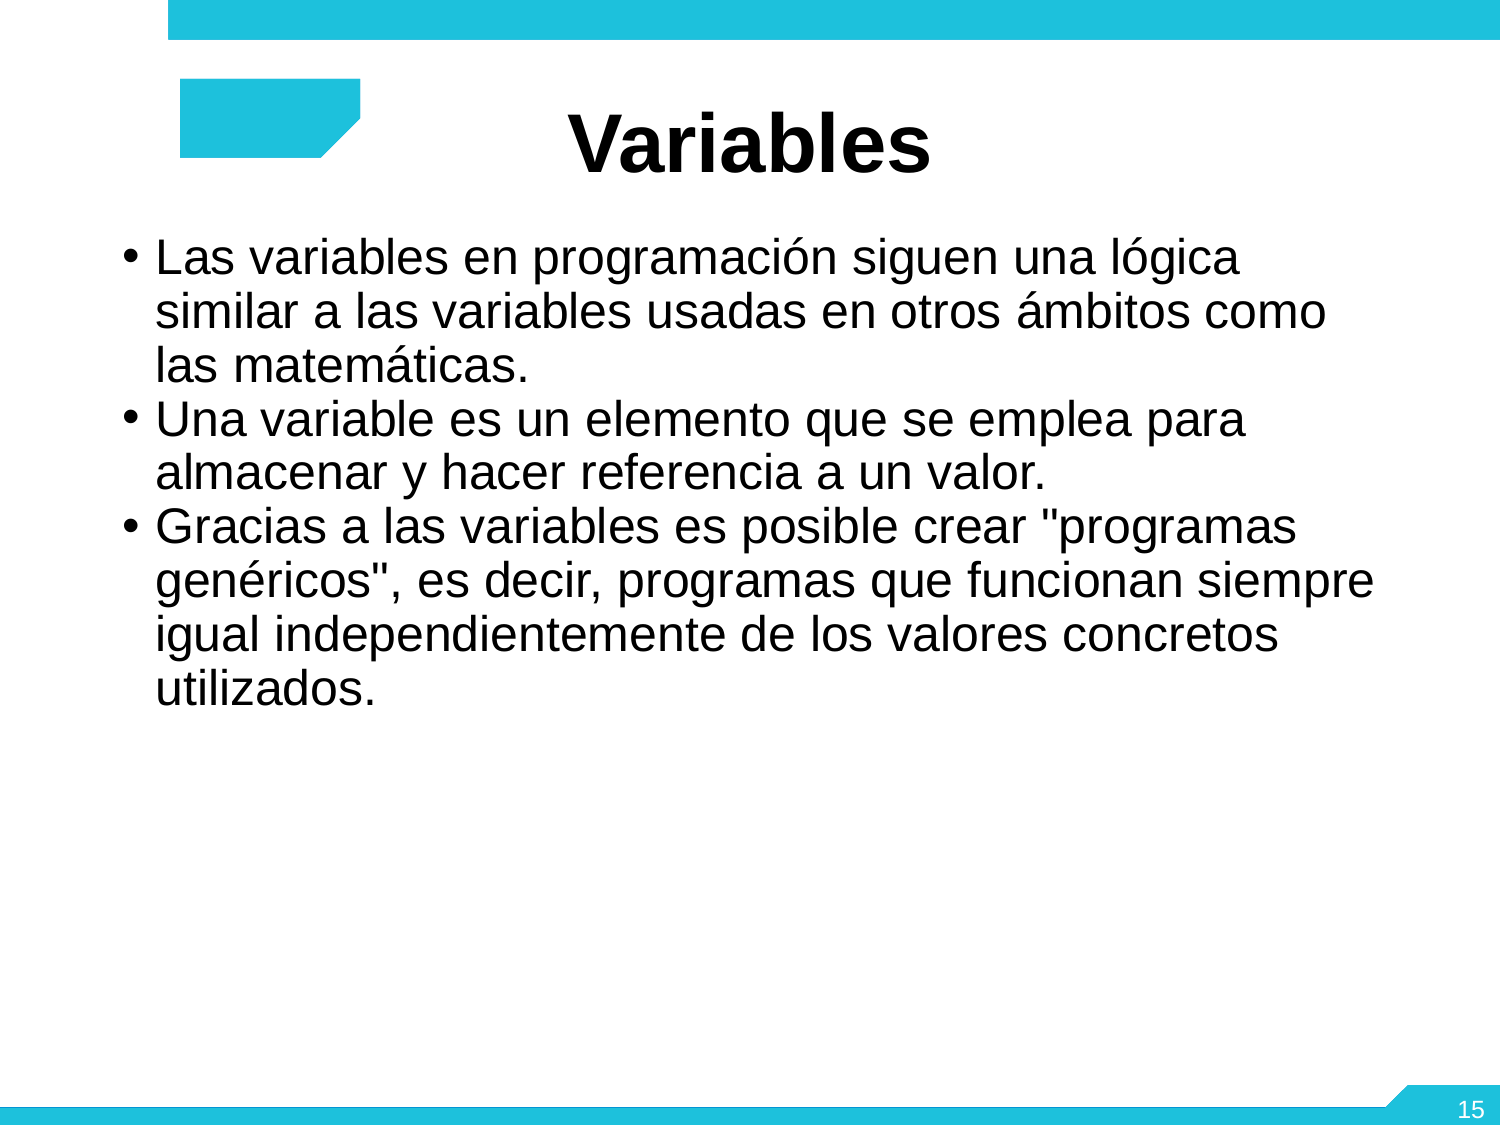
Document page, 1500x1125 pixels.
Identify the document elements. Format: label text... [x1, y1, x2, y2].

text_box Las variables en programación siguen una lógica similar a las variables usadas en otros ámbitos como las matemáticas. Una variable es un elemento que se emplea para almacenar y hacer referencia a un valor. Gracias a las variables es posible crear "programas genéricos", es decir, programas que funcionan siempre igual independientemente de los valores concretos utilizados. [103, 223, 1397, 1069]
text_box 15 [1408, 1078, 1500, 1125]
text_box Variables [103, 45, 1397, 223]
